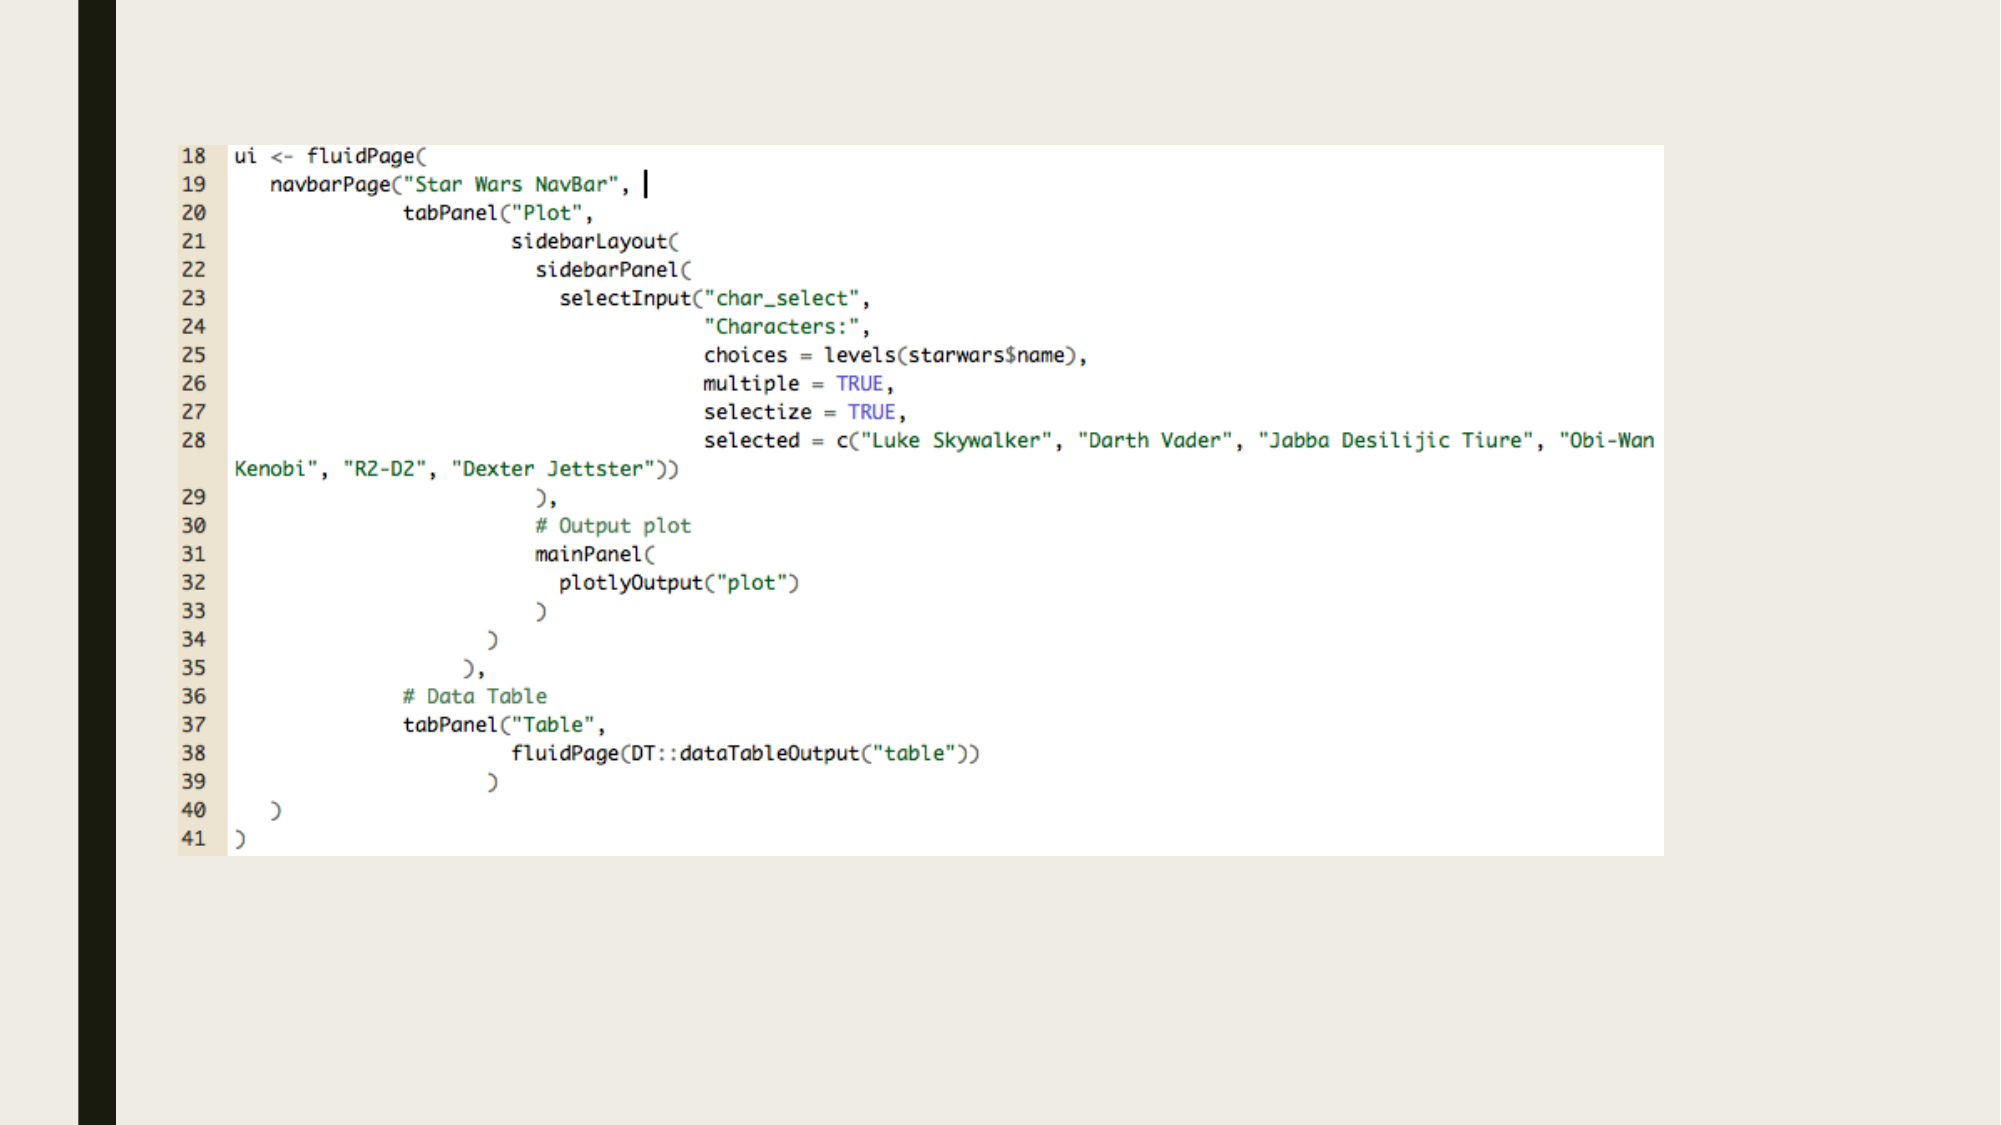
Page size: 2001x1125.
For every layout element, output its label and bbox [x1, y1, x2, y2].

list [178, 145, 1664, 856]
